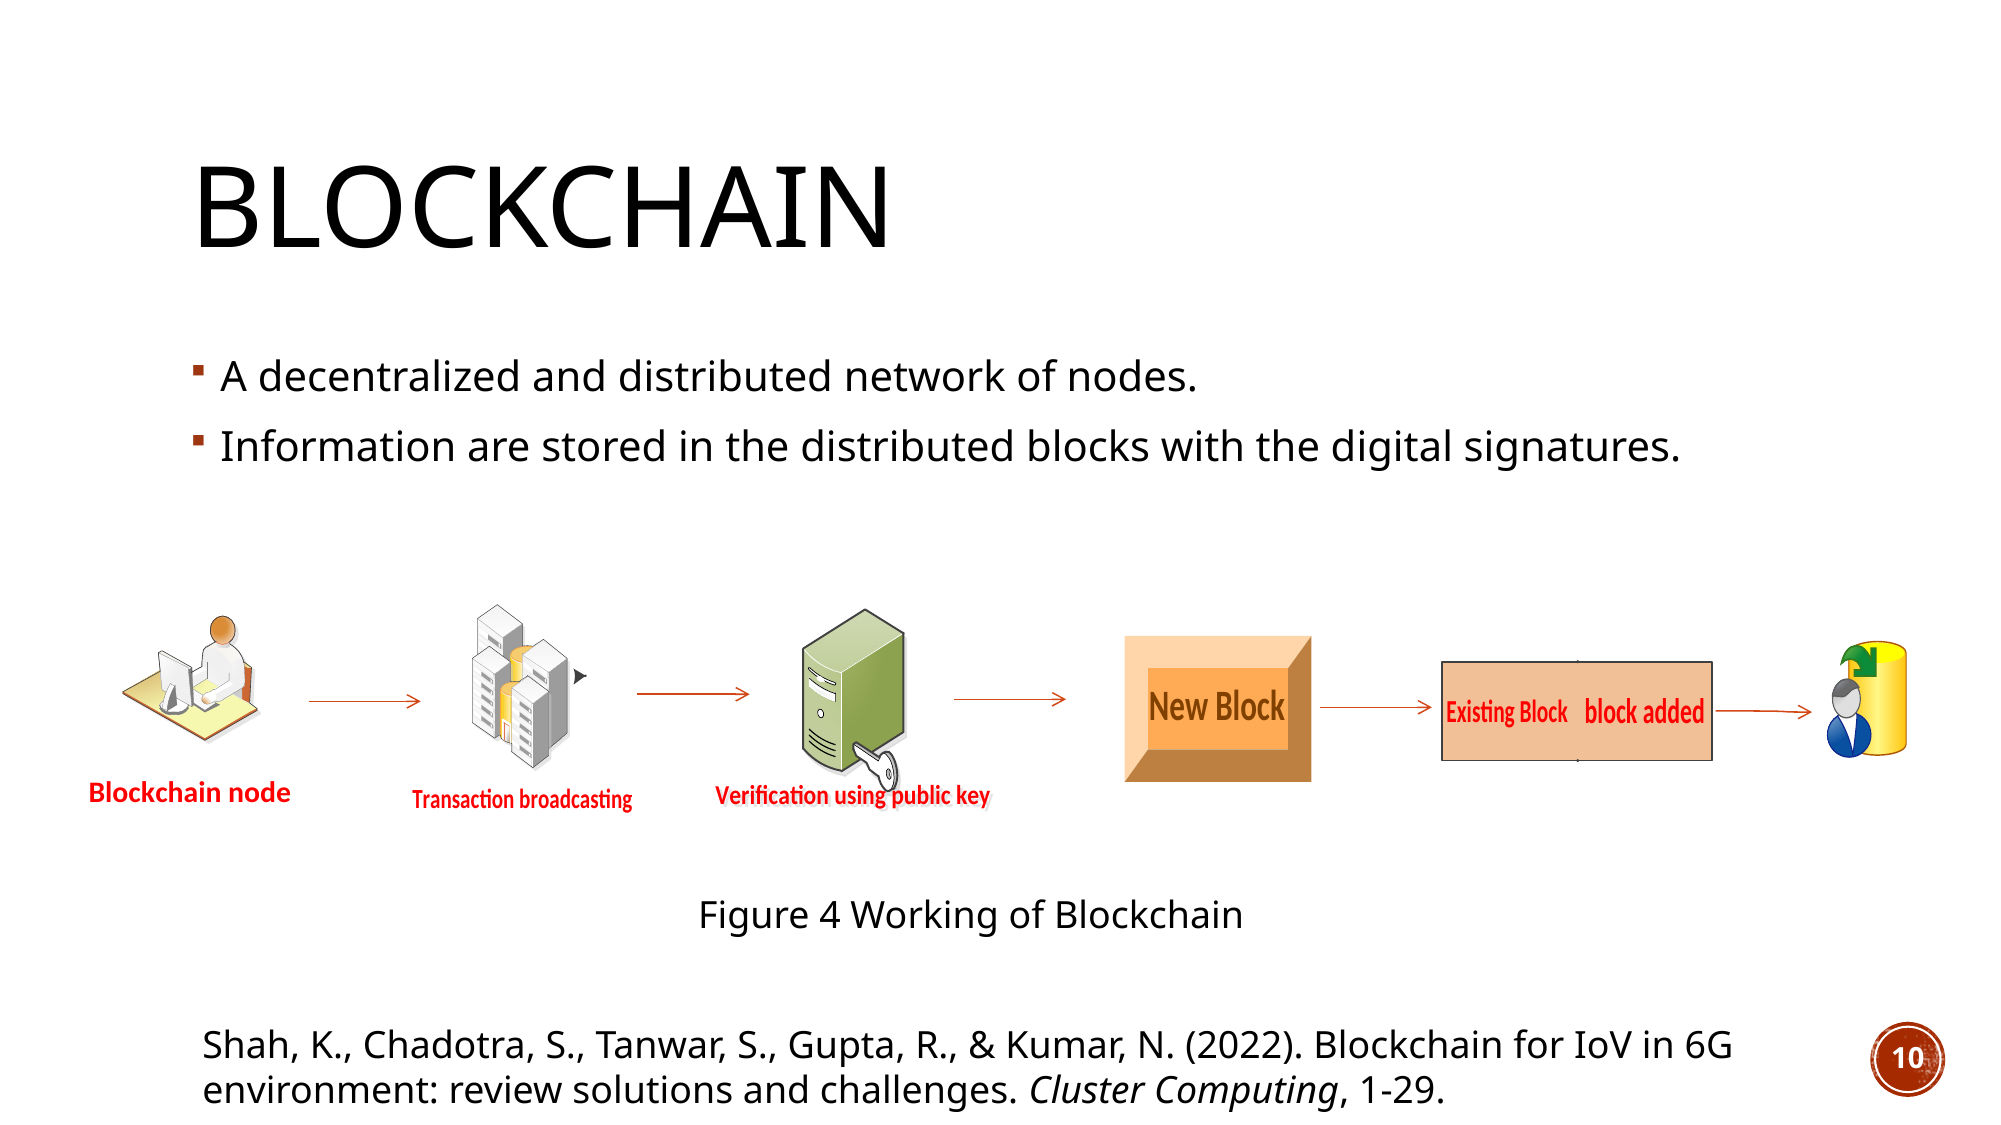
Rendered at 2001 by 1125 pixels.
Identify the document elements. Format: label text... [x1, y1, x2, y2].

picture [715, 608, 995, 817]
title Blockchain [175, 79, 1826, 344]
slide_number 10 [1855, 1028, 1961, 1089]
picture [1123, 632, 1311, 783]
text_box Shah, K., Chadotra, S., Tanwar, S., Gupta, R., & Kumar, N. (2022). Blockchain for IoV in 6G environment: review solutions and challenges. Cluster Computing, 1-29. [187, 1013, 1931, 1125]
text_box Figure 4 Working of Blockchain [683, 884, 1387, 944]
picture [1821, 632, 1912, 766]
picture [88, 608, 296, 816]
picture [1440, 658, 1714, 763]
picture [412, 603, 635, 821]
list A decentralized and distributed network of nodes. Information are stored in the distributed blocks with the digital signatures. [175, 348, 1826, 1013]
